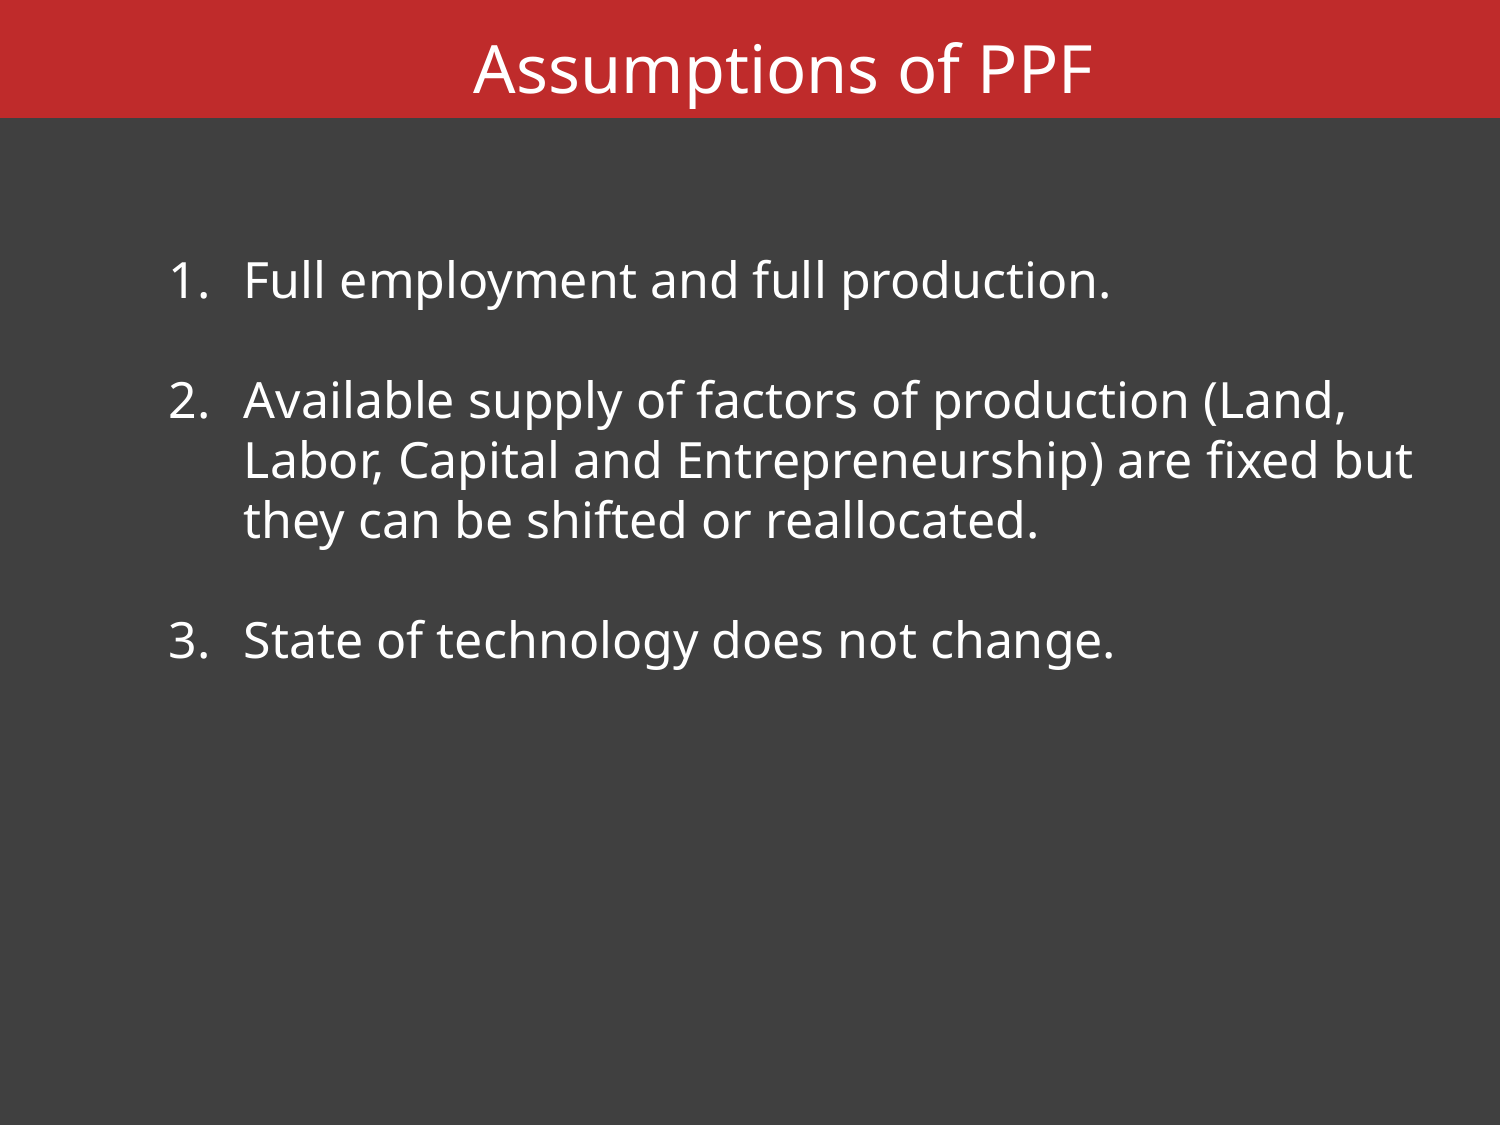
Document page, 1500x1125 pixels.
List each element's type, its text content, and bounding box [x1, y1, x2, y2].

text_box Assumptions of PPF [146, 19, 1422, 114]
text_box [0, 0, 1500, 120]
text_box Full employment and full production. Available supply of factors of production (Land, Labor, Capital and Entrepreneurship) are fixed but they can be shifted or reallocated. State of technology does not change. [154, 241, 1430, 677]
